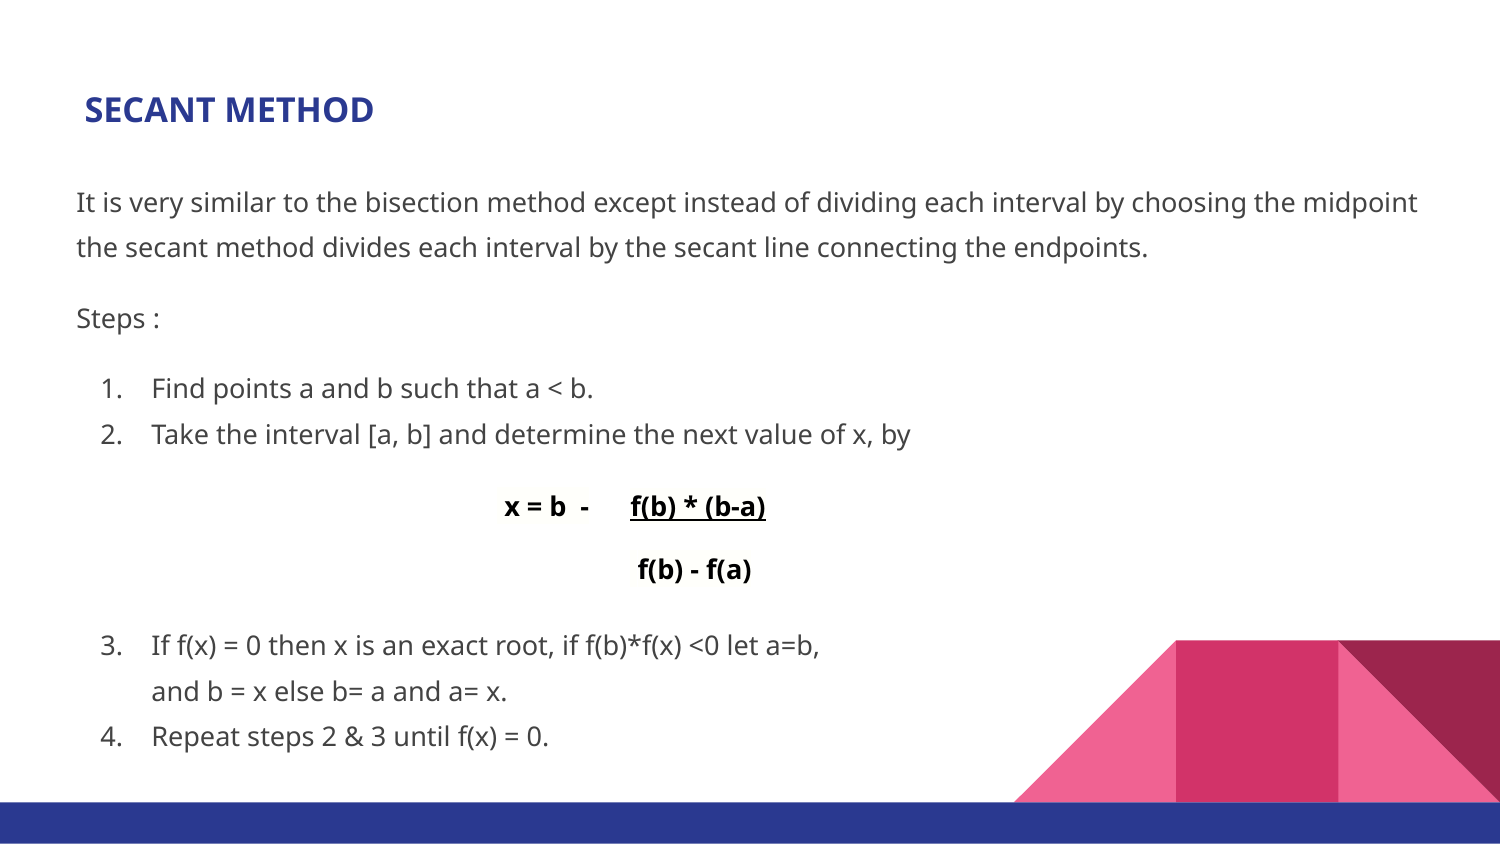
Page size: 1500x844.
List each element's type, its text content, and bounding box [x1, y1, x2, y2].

table_cell f(b) - f(a) [620, 535, 865, 598]
title SECANT METHOD [69, 47, 547, 148]
table_header x = b - [487, 472, 620, 598]
table_header f(b) * (b-a) [620, 472, 865, 535]
list It is very similar to the bisection method except instead of dividing each interval by choosing the midpoint the secant method divides each interval by the secant line connecting the endpoints. Steps : Find points a and b such that a < b. Take the interval [a, b] and determine the next value of x, by If f(x) = 0 then x is an exact root, if f(b)*f(x) <0 let a=b, and b = x else b= a and a= x. Repeat steps 2 & 3 until f(x) = 0. [61, 157, 1460, 782]
